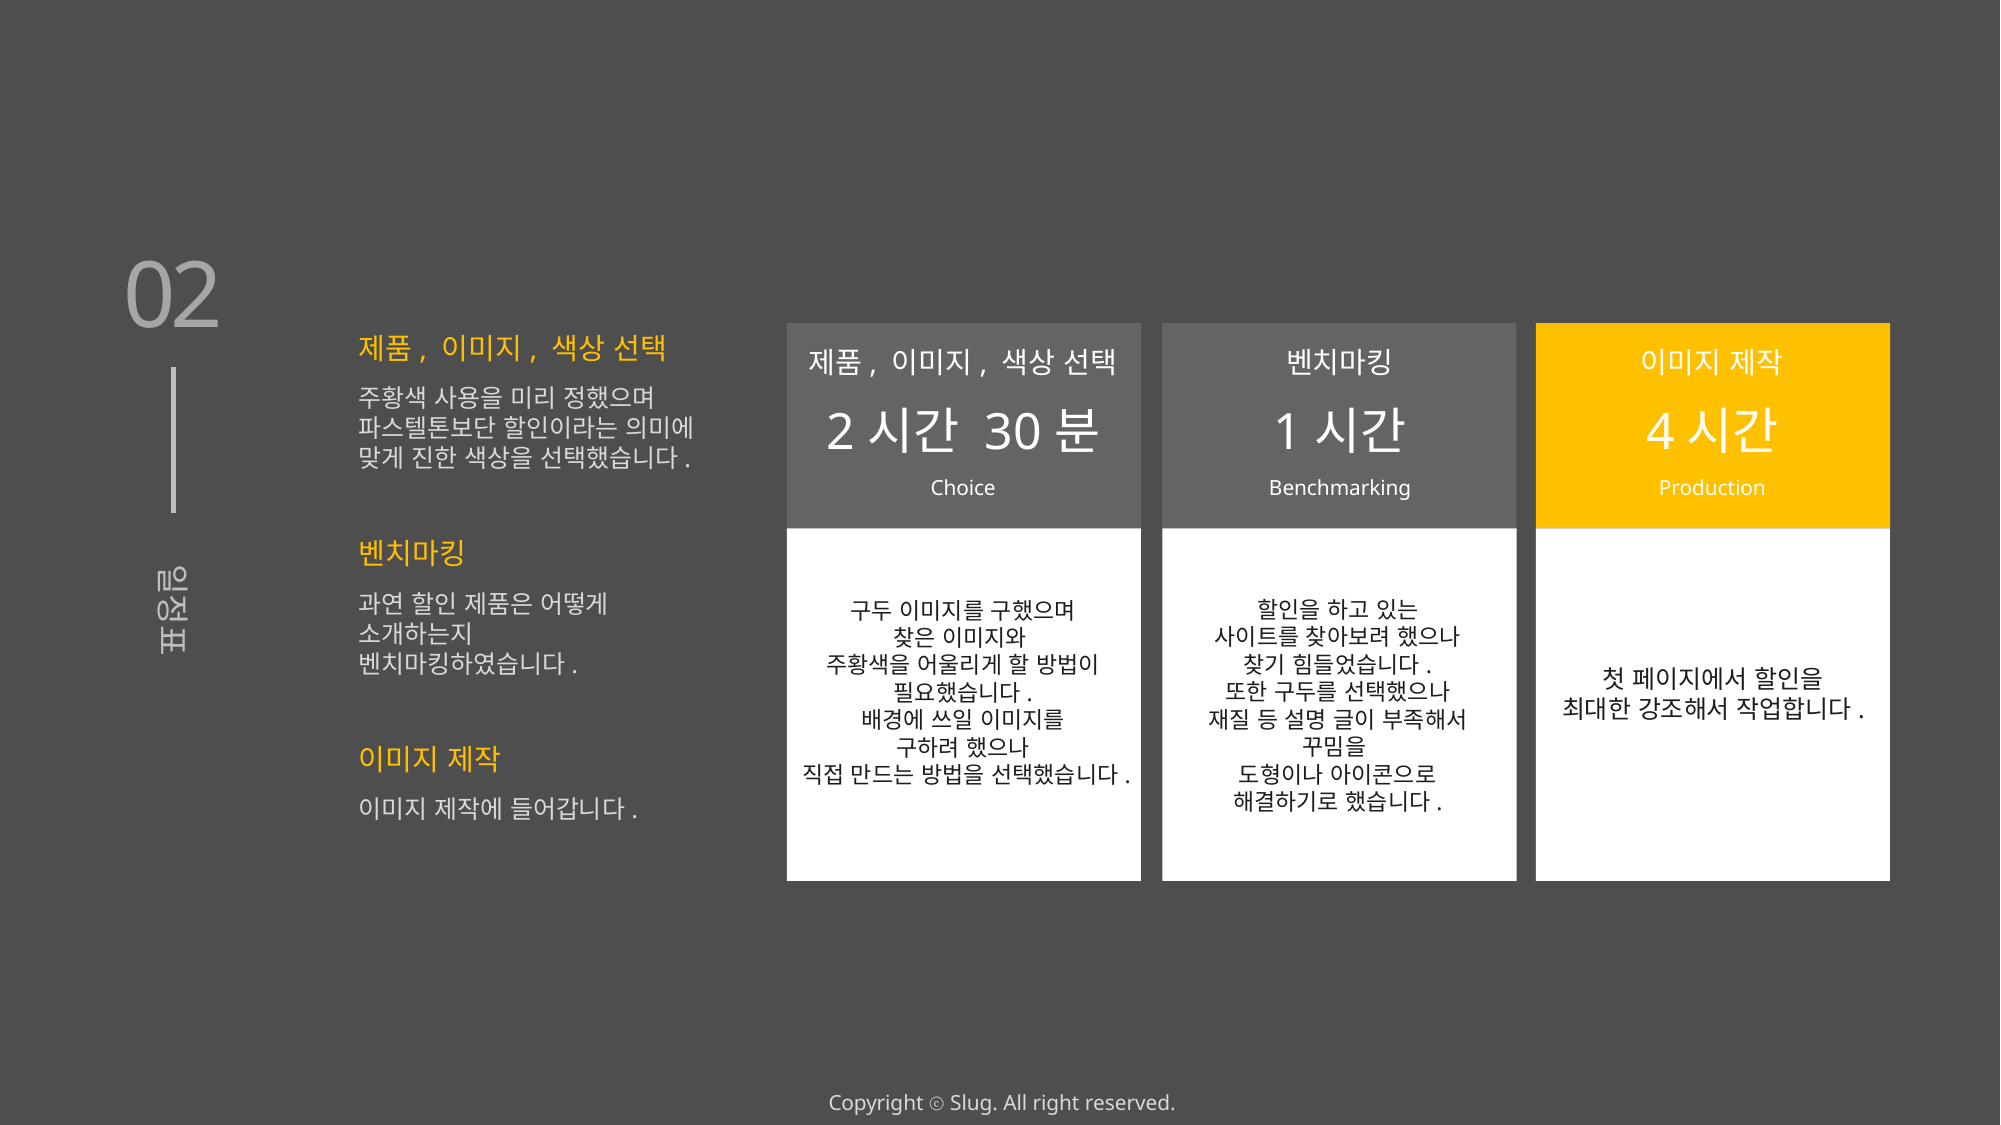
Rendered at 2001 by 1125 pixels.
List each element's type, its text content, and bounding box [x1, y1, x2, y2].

text_box Benchmarking [1162, 467, 1518, 508]
text_box 주황색 사용을 미리 정했으며 파스텔톤보단 할인이라는 의미에 맞게 진한 색상을 선택했습니다. [343, 375, 714, 481]
text_box 4시간 [1534, 391, 1890, 467]
text_box [1161, 322, 1517, 527]
text_box Production [1534, 467, 1890, 508]
text_box Choice [785, 467, 1141, 508]
text_box 2시간 30분 [785, 391, 1141, 467]
text_box 이미지 제작에 들어갑니다. [343, 786, 699, 832]
text_box 첫 페이지에서 할인을 최대한 강조해서 작업합니다. [1535, 656, 1892, 732]
text_box 제품, 이미지, 색상 선택 [343, 323, 699, 373]
text_box 구두 이미지를 구했으며 찾은 이미지와 주황색을 어울리게 할 방법이 필요했습니다. 배경에 쓰일 이미지를 구하려 했으나 직접 만드는 방법을 선택했습니다. [785, 588, 1141, 796]
text_box [1535, 732, 1891, 882]
text_box 벤치마킹 [343, 528, 699, 579]
text_box 이미지 제작 [343, 733, 699, 784]
text_box 일정표 [146, 549, 202, 905]
text_box 이미지 제작 [1534, 337, 1890, 388]
text_box 1시간 [1162, 391, 1518, 467]
text_box [786, 322, 1142, 527]
text_box 02 [80, 228, 267, 353]
text_box 과연 할인 제품은 어떻게 소개하는지 벤치마킹하였습니다. [343, 581, 699, 686]
text_box 할인을 하고 있는 사이트를 찾아보려 했으나 찾기 힘들었습니다. 또한 구두를 선택했으나 재질 등 설명 글이 부족해서 꾸밈을 도형이나 아이콘으로 해결하기로 했습니다. [1160, 588, 1516, 823]
text_box Copyright ⓒ Slug. All right reserved. [761, 1081, 1243, 1122]
text_box [1161, 527, 1518, 882]
text_box 제품, 이미지, 색상 선택 [785, 337, 1141, 388]
text_box [786, 527, 1142, 882]
text_box [1535, 322, 1891, 527]
text_box 벤치마킹 [1162, 337, 1518, 388]
text_box [1535, 527, 1891, 656]
